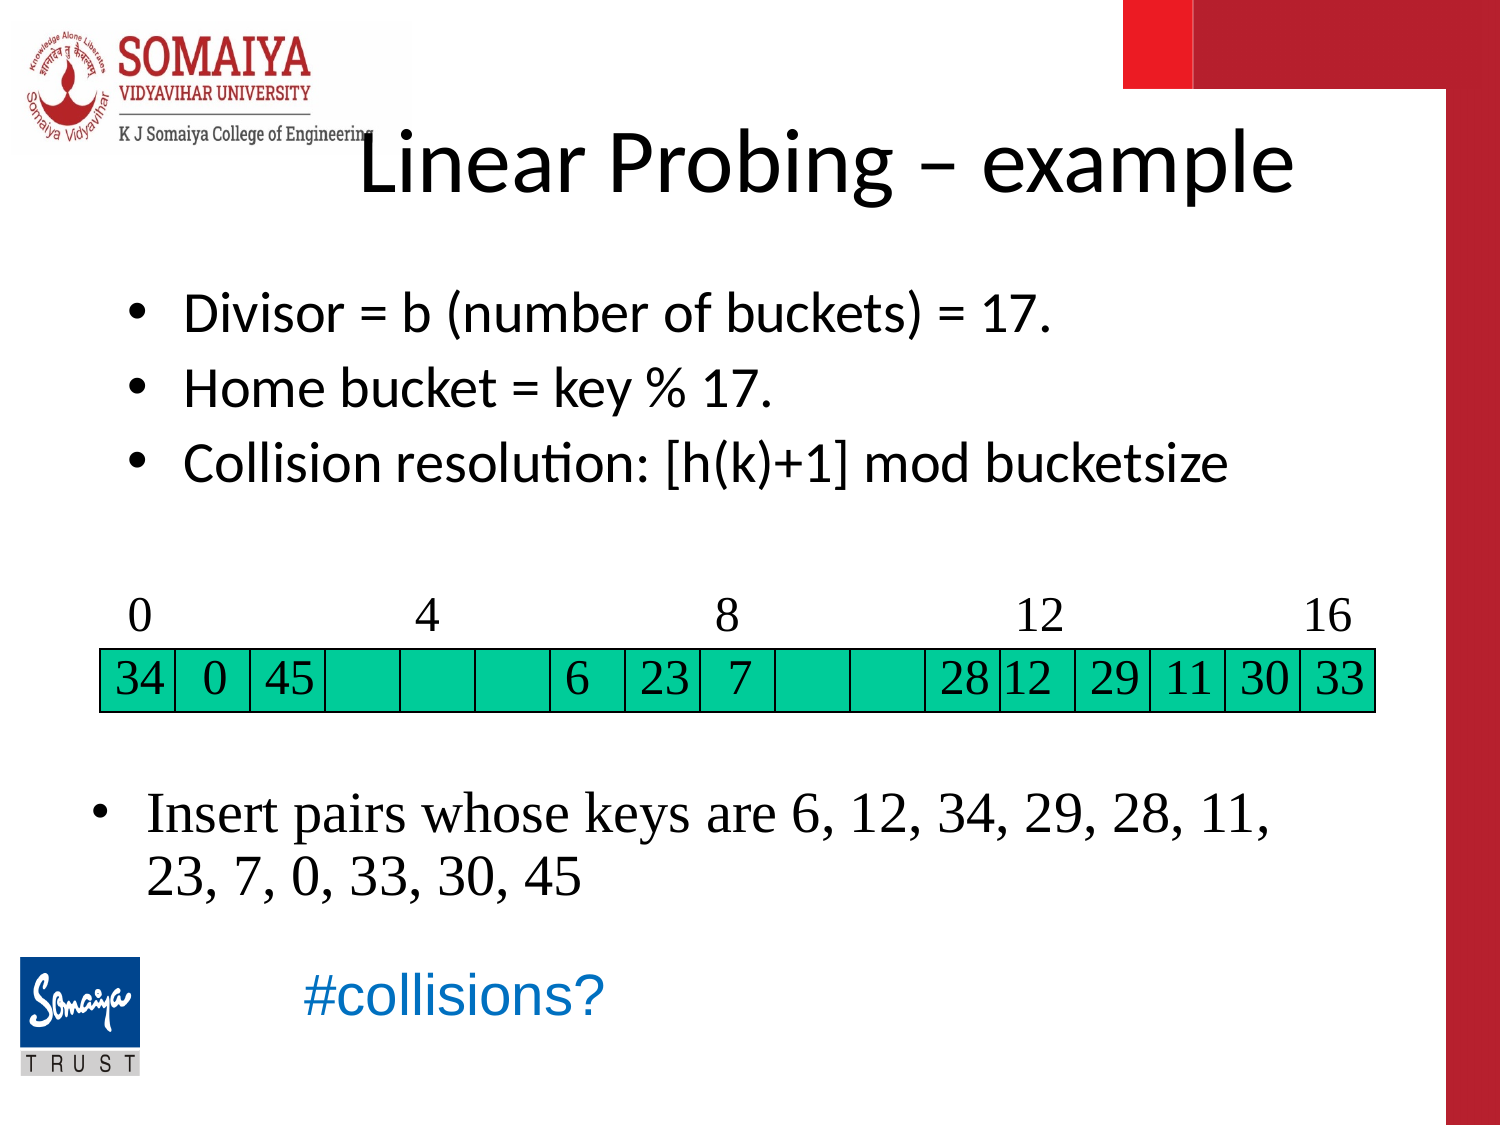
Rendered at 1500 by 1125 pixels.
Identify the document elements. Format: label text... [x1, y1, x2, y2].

list Divisor = b (number of buckets) = 17. Home bucket = key % 17. Collision resolution: [h(k)+1] mod bucketsize [112, 712, 1388, 928]
text_box 33 [1379, 636, 1388, 712]
picture [11, 21, 412, 156]
picture [1123, 0, 1500, 1125]
text_box #collisions? [289, 950, 622, 1035]
picture [20, 956, 140, 1076]
title Linear Probing – example [188, 53, 1440, 257]
list Divisor = b (number of buckets) = 17. Home bucket = key % 17. Collision resolution: [h(k)+1] mod bucketsize [112, 275, 1388, 636]
text_box Insert pairs whose keys are 6, 12, 34, 29, 28, 11, 23, 7, 0, 33, 30, 45 [74, 774, 1350, 925]
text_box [99, 573, 1376, 712]
